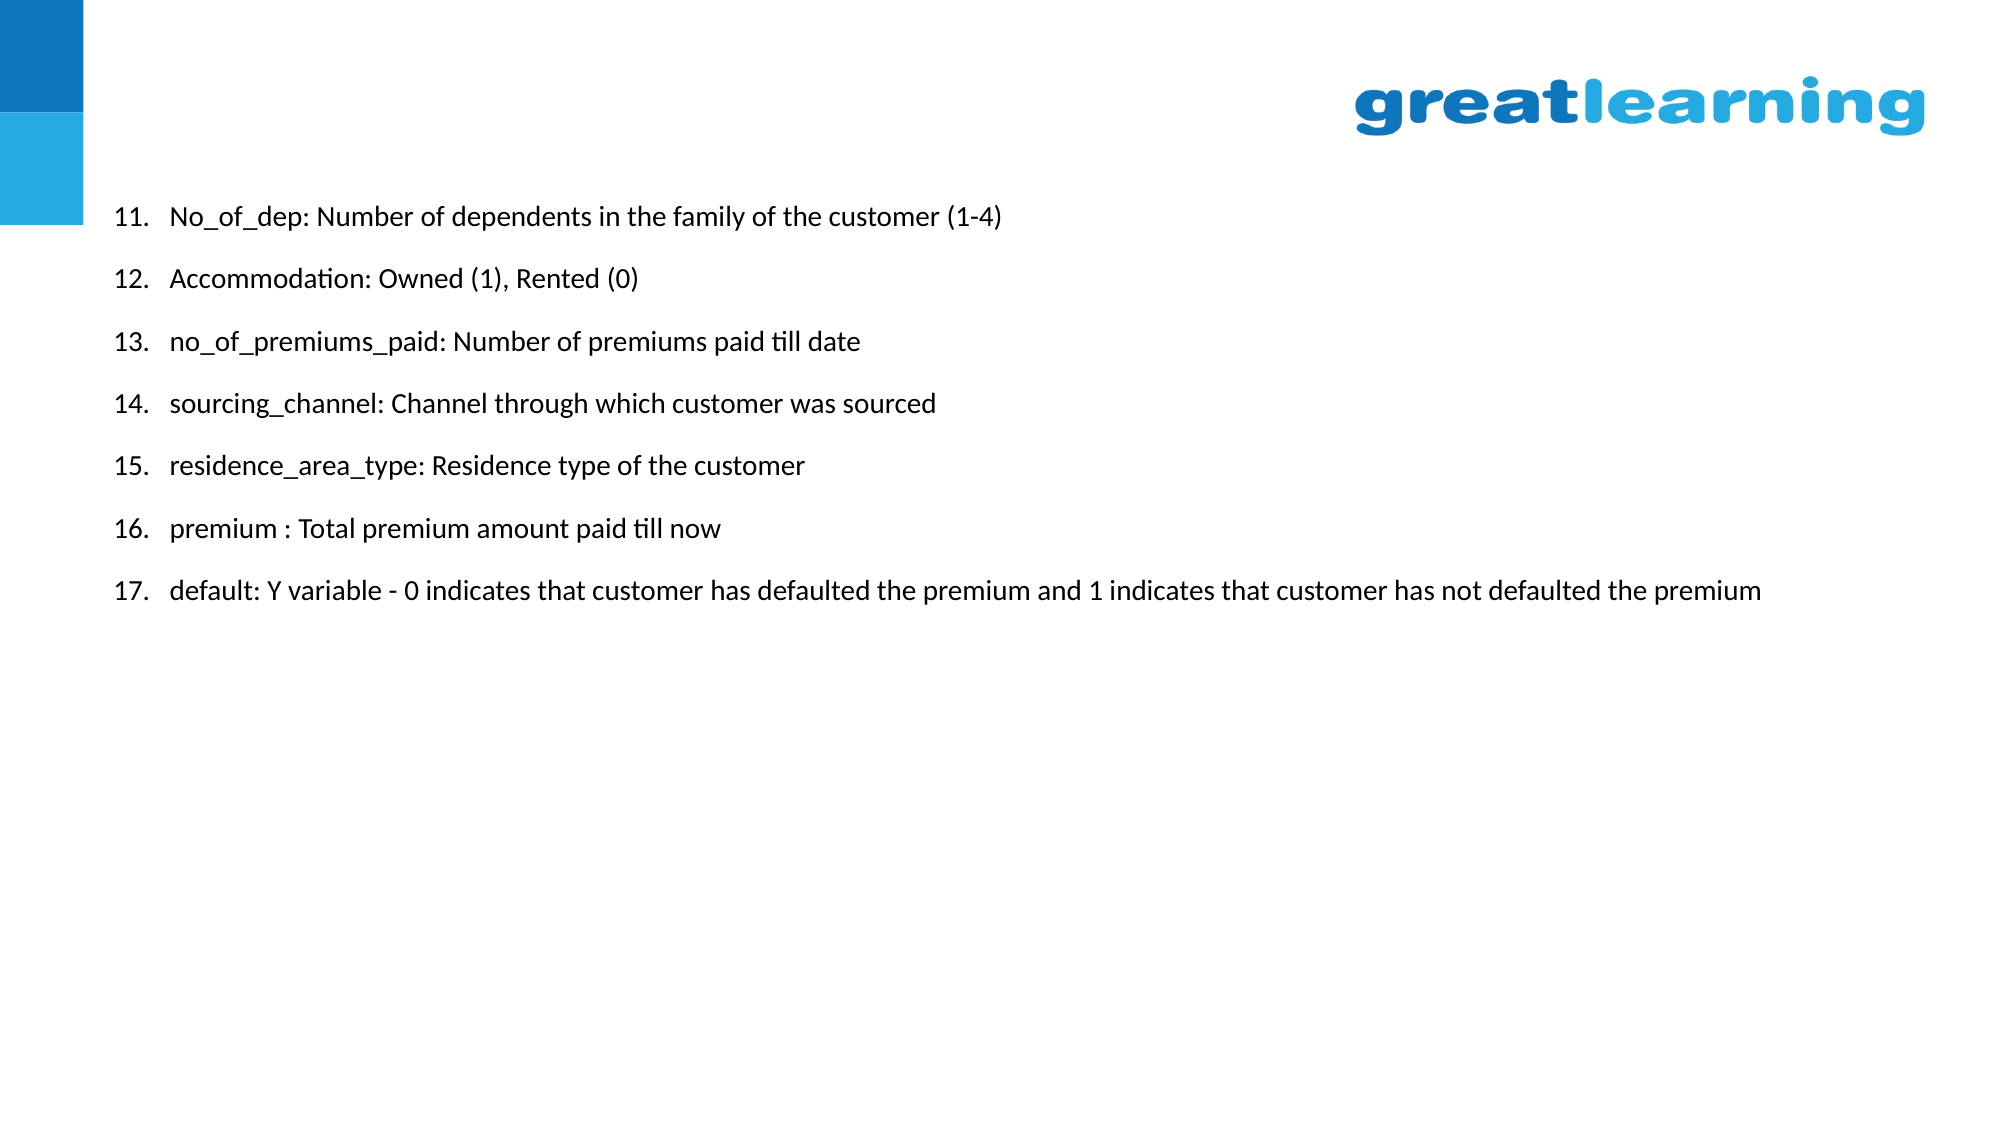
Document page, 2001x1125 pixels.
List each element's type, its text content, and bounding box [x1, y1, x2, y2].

picture [1344, 52, 1936, 145]
text_box No_of_dep: Number of dependents in the family of the customer (1-4) Accommodation: Owned (1), Rented (0) no_of_premiums_paid: Number of premiums paid till date sourcing_channel: Channel through which customer was sourced residence_area_type: Residence type of the customer premium : Total premium amount paid till now default: Y variable - 0 indicates that customer has defaulted the premium and 1 indicates that customer has not defaulted the premium [98, 187, 1933, 652]
